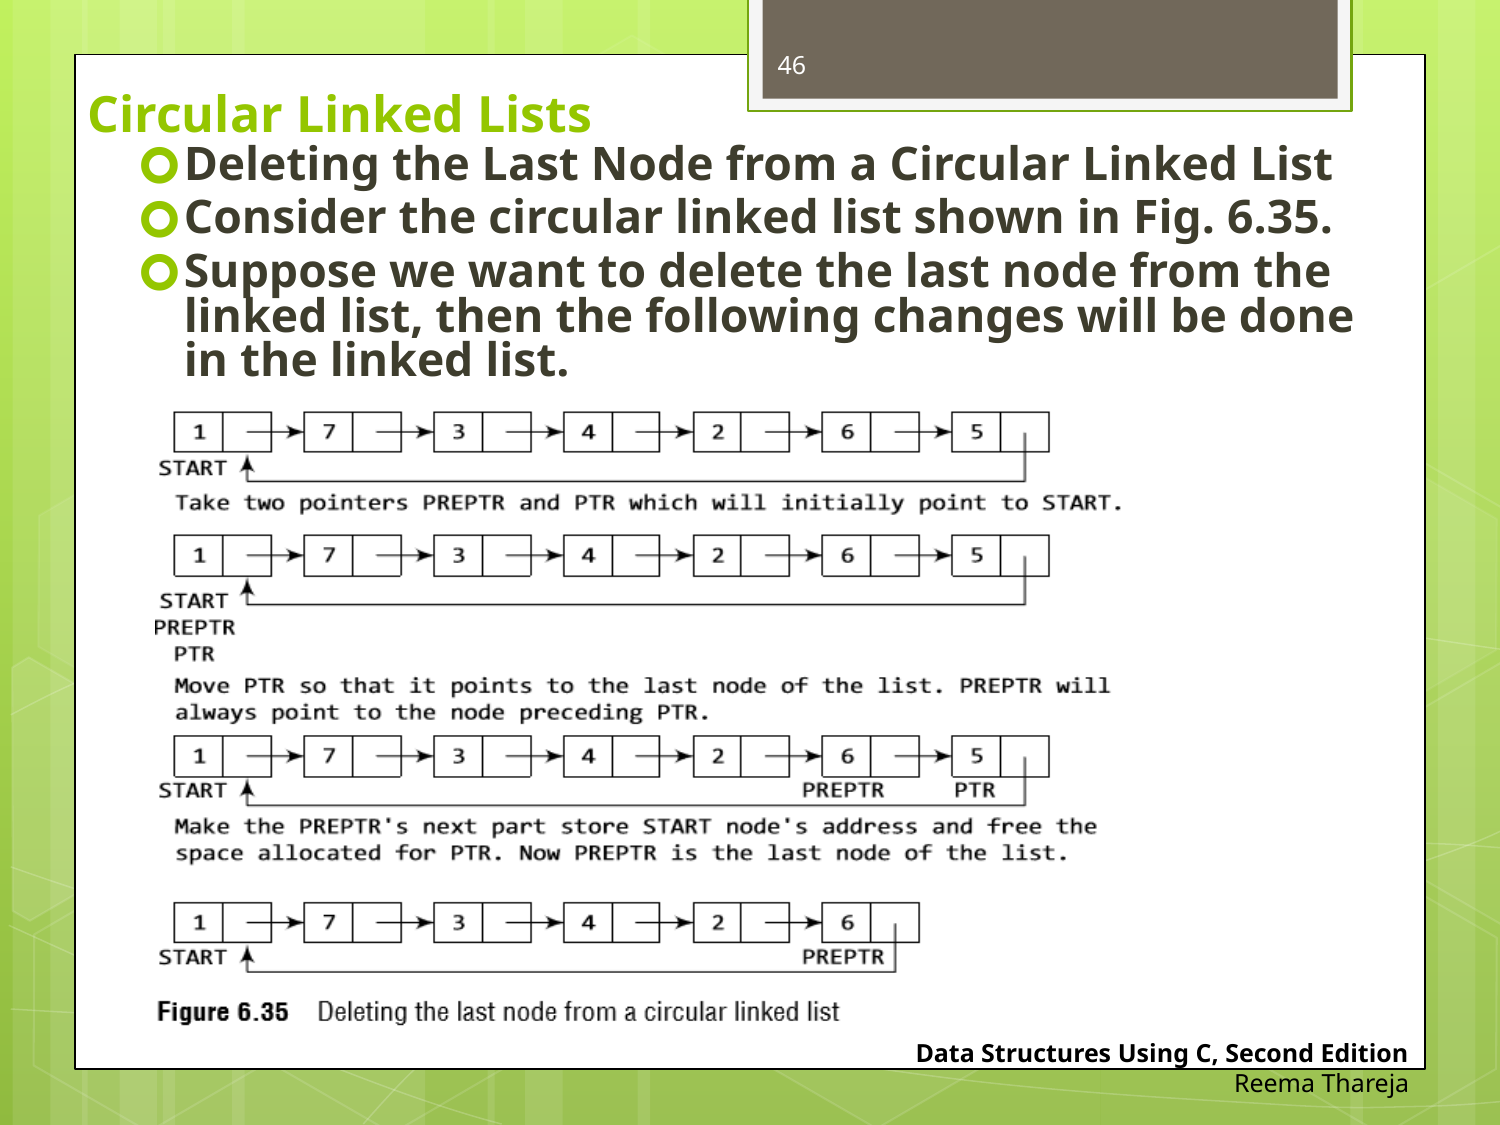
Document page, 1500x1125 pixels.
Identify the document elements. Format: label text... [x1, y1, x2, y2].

list Deleting the Last Node from a Circular Linked List Consider the circular linked list shown in Fig. 6.35. Suppose we want to delete the last node from the linked list, then the following changes will be done in the linked list. [112, 137, 1400, 400]
title Circular Linked Lists [72, 37, 1225, 150]
slide_number 46 [762, 36, 982, 97]
picture [155, 399, 1133, 1038]
footer Data Structures Using C, Second Edition Reema Thareja [849, 1037, 1425, 1098]
